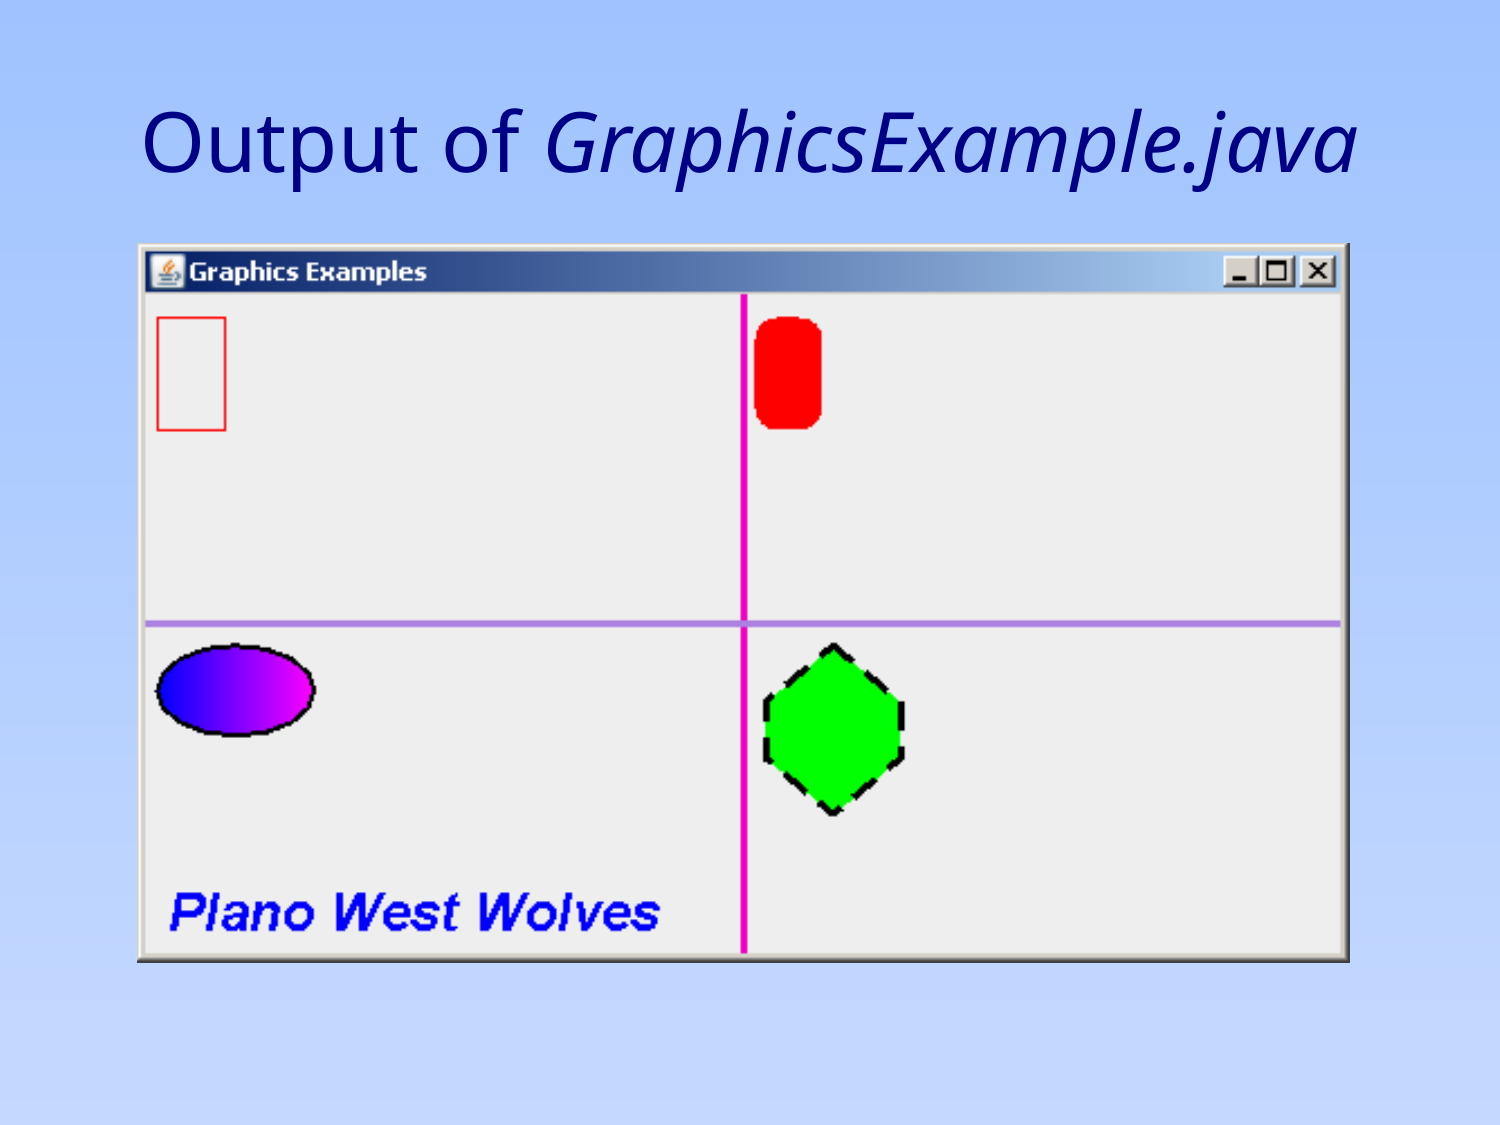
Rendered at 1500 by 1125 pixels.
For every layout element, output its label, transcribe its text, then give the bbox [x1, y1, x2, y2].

title Output of GraphicsExample.java [75, 45, 1425, 233]
picture [137, 243, 1351, 963]
